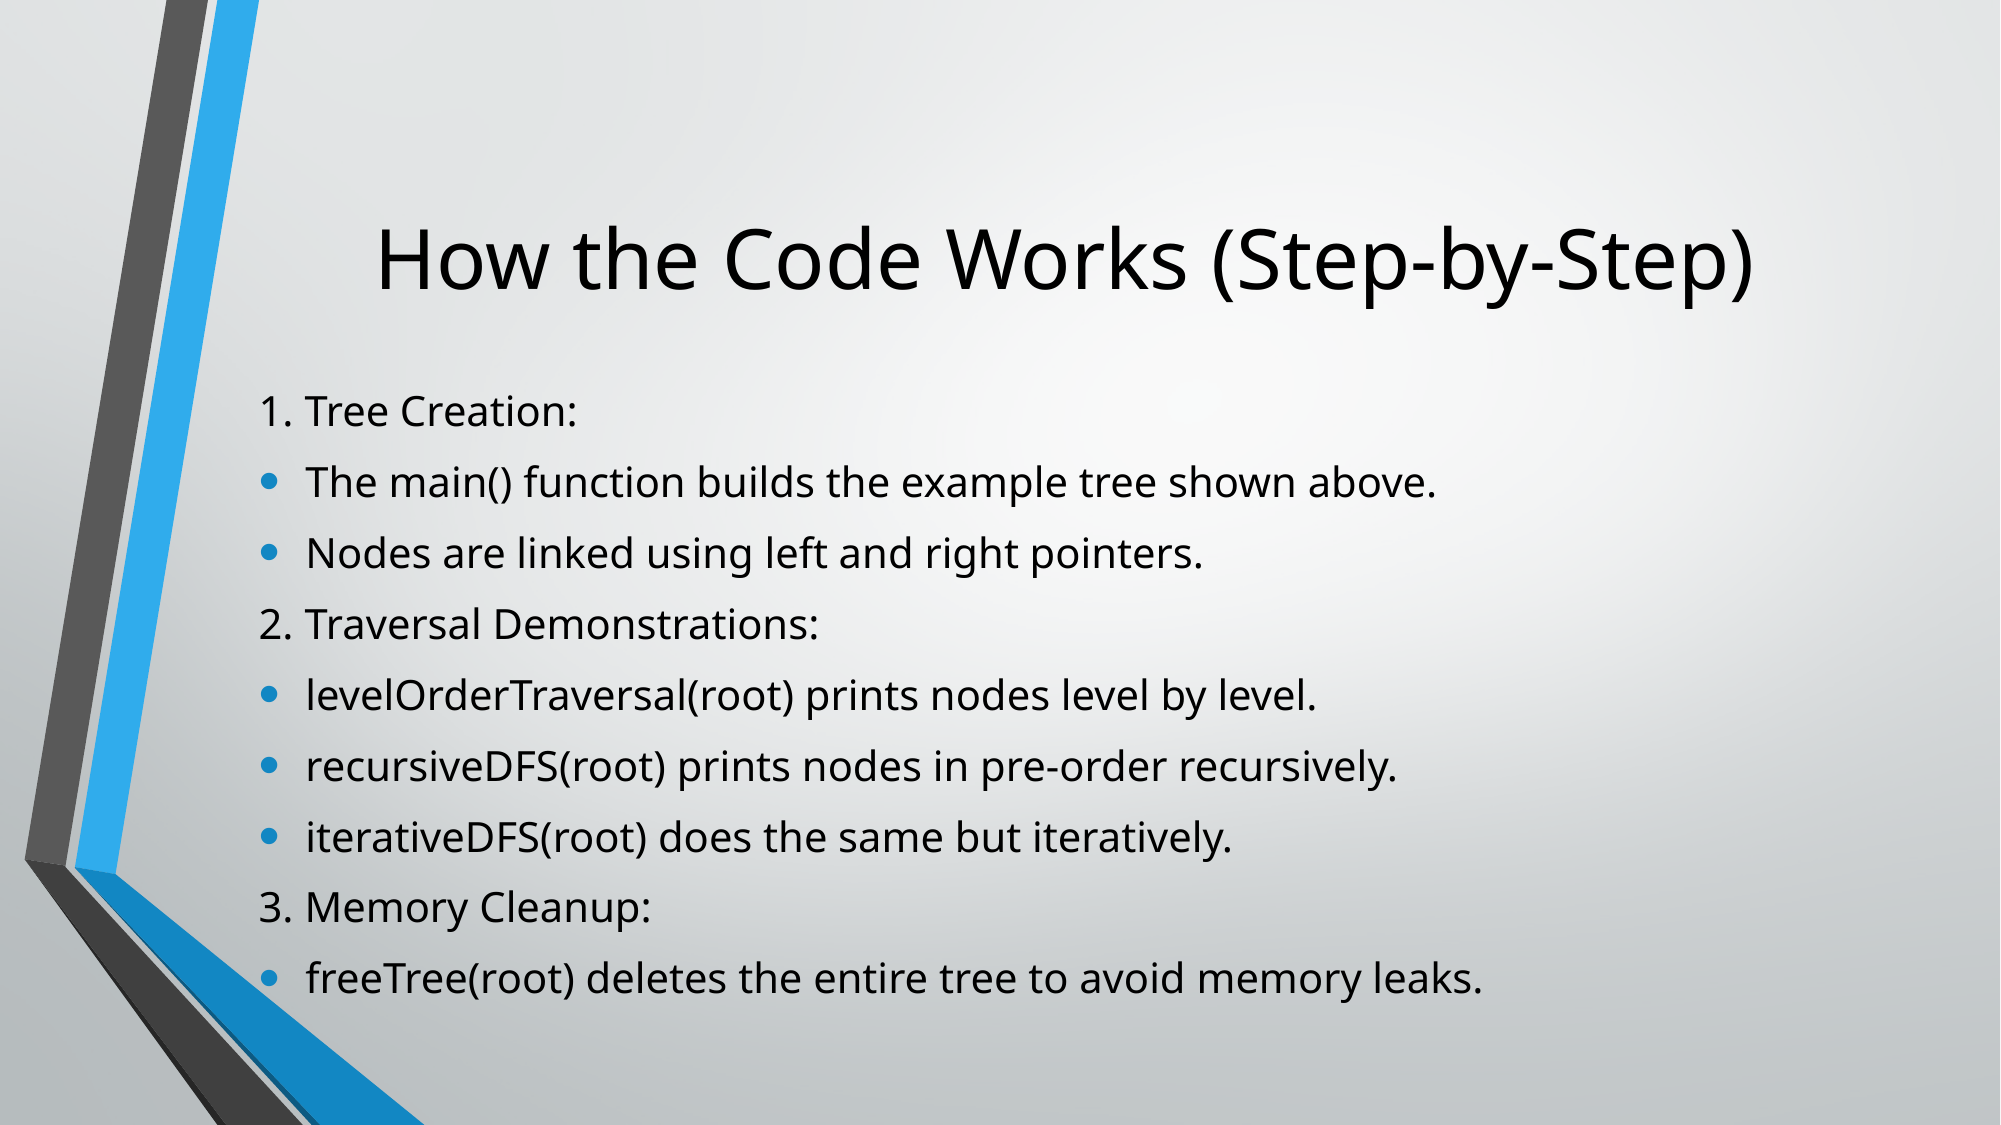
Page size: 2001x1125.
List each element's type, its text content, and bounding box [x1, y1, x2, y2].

list 1. Tree Creation: The main() function builds the example tree shown above. Nodes are linked using left and right pointers. 2. Traversal Demonstrations: levelOrderTraversal(root) prints nodes level by level. recursiveDFS(root) prints nodes in pre-order recursively. iterativeDFS(root) does the same but iteratively. 3. Memory Cleanup: freeTree(root) deletes the entire tree to avoid memory leaks. [243, 437, 1887, 950]
title How the Code Works (Step-by-Step) [243, 112, 1887, 400]
